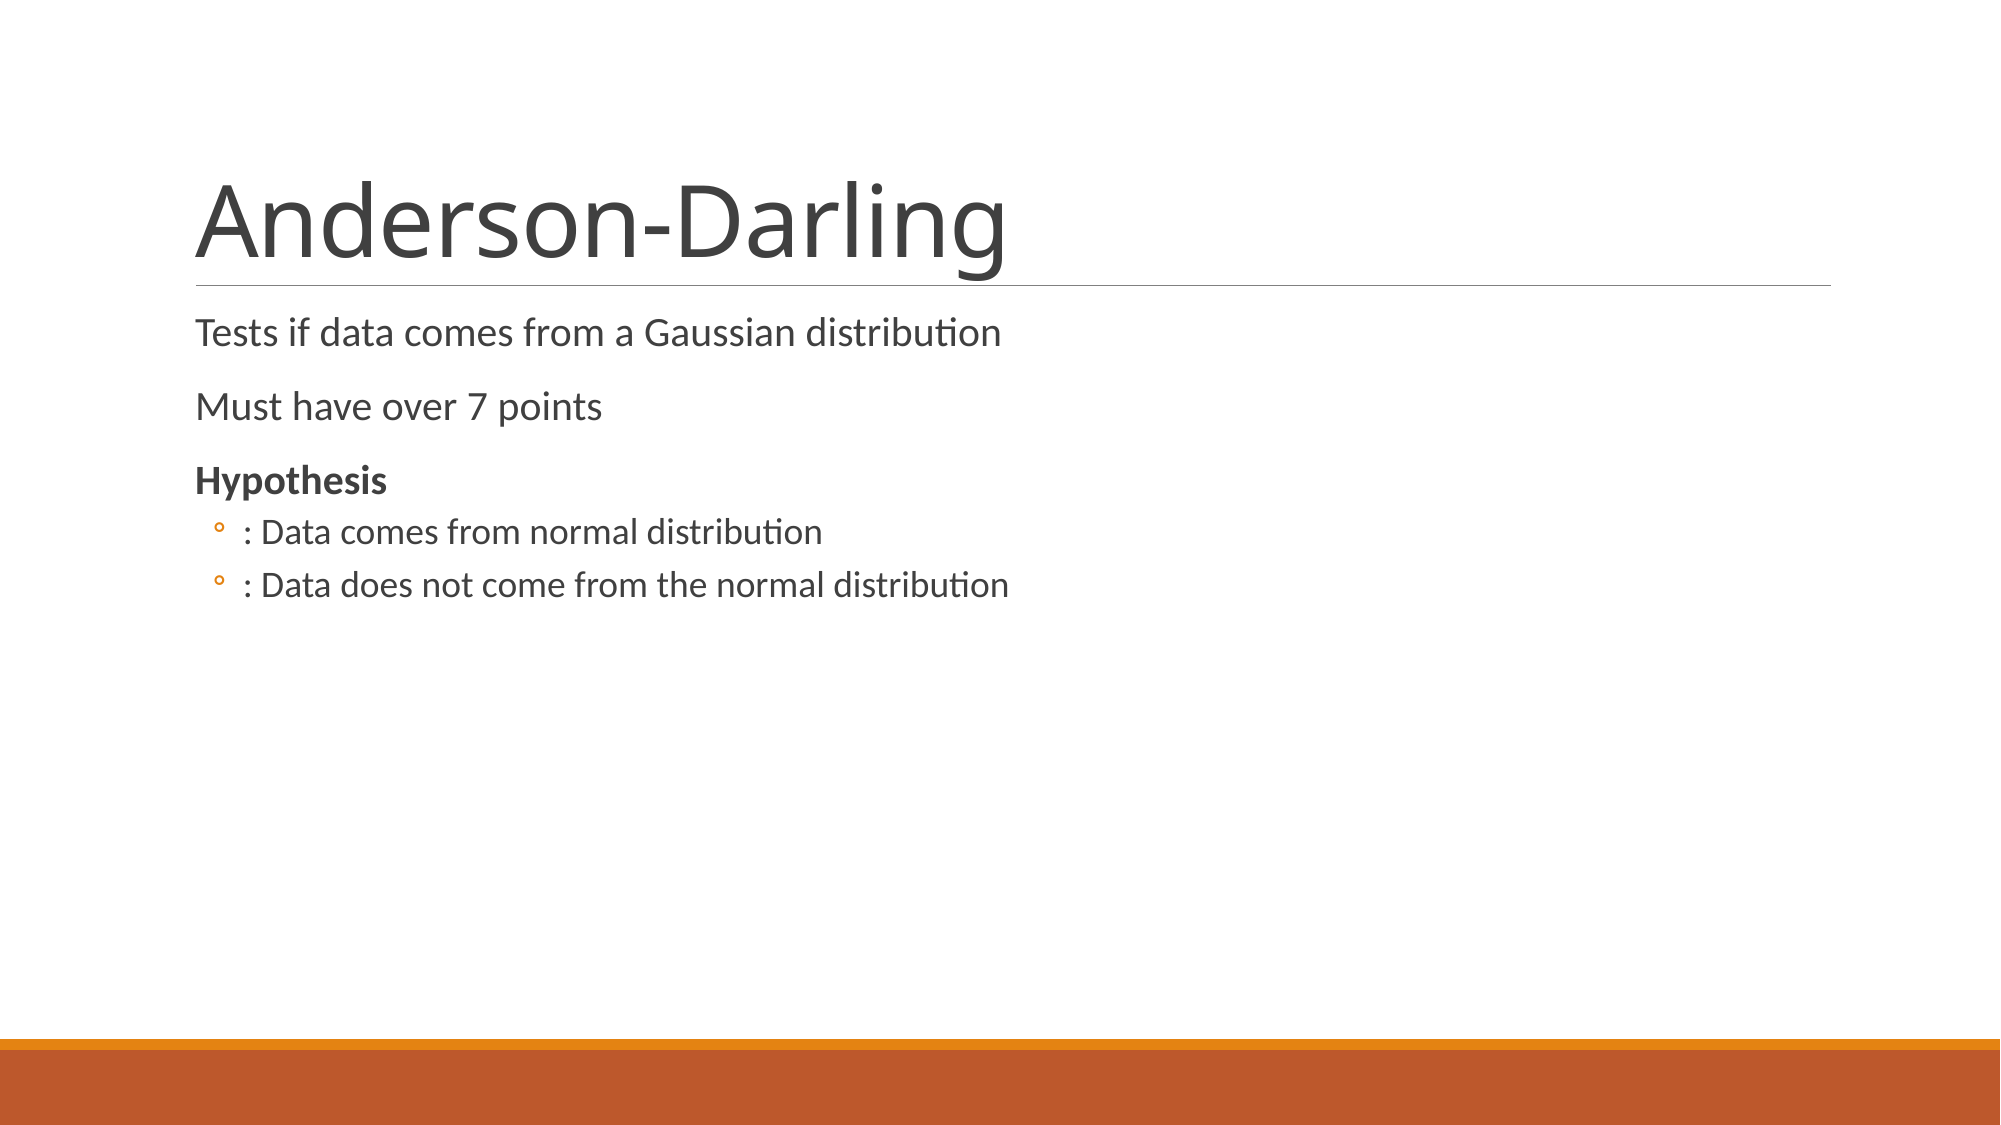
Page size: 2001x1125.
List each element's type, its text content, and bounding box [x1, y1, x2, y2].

title Anderson-Darling [180, 47, 1830, 285]
